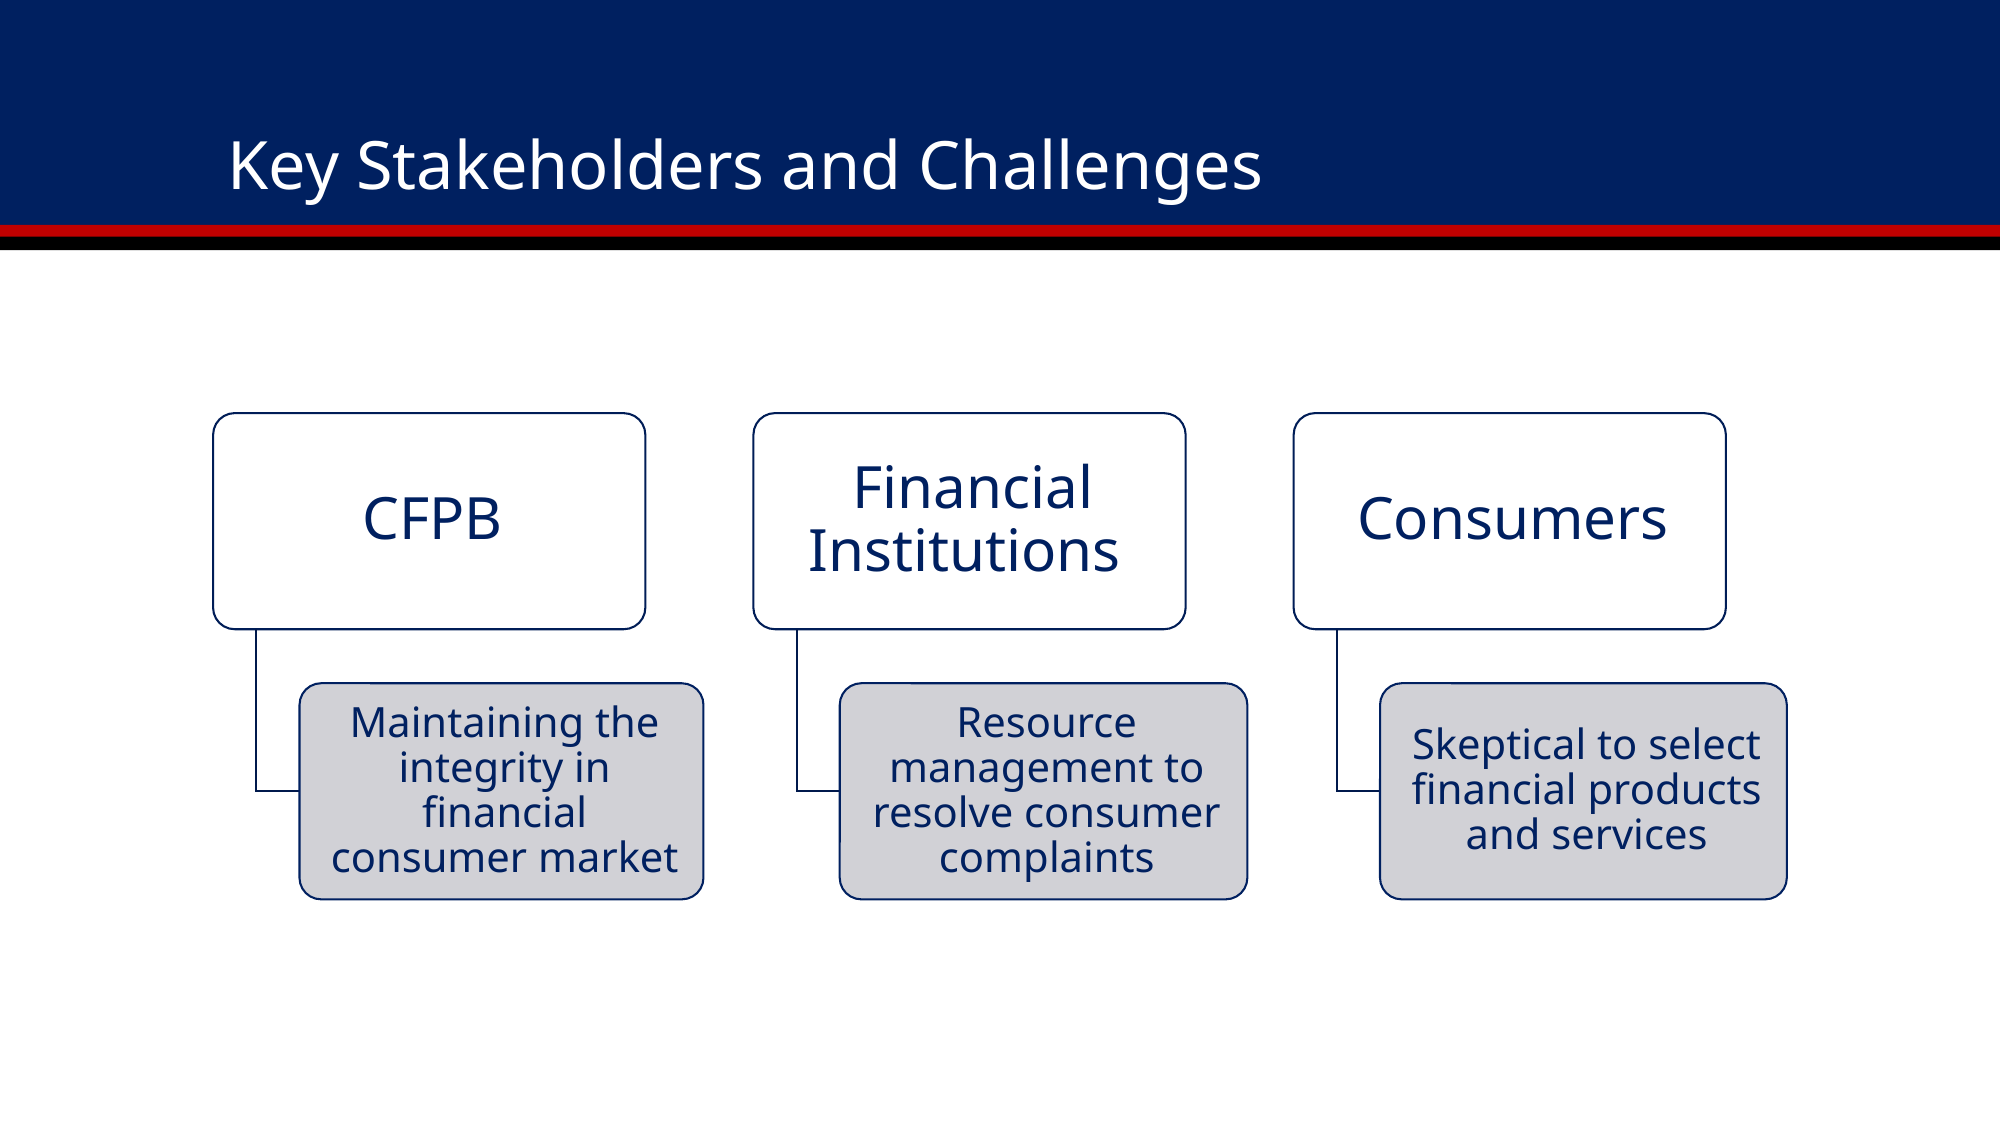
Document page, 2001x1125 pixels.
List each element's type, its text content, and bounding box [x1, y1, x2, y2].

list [212, 299, 1788, 1013]
title Key Stakeholders and Challenges [212, 41, 1788, 212]
